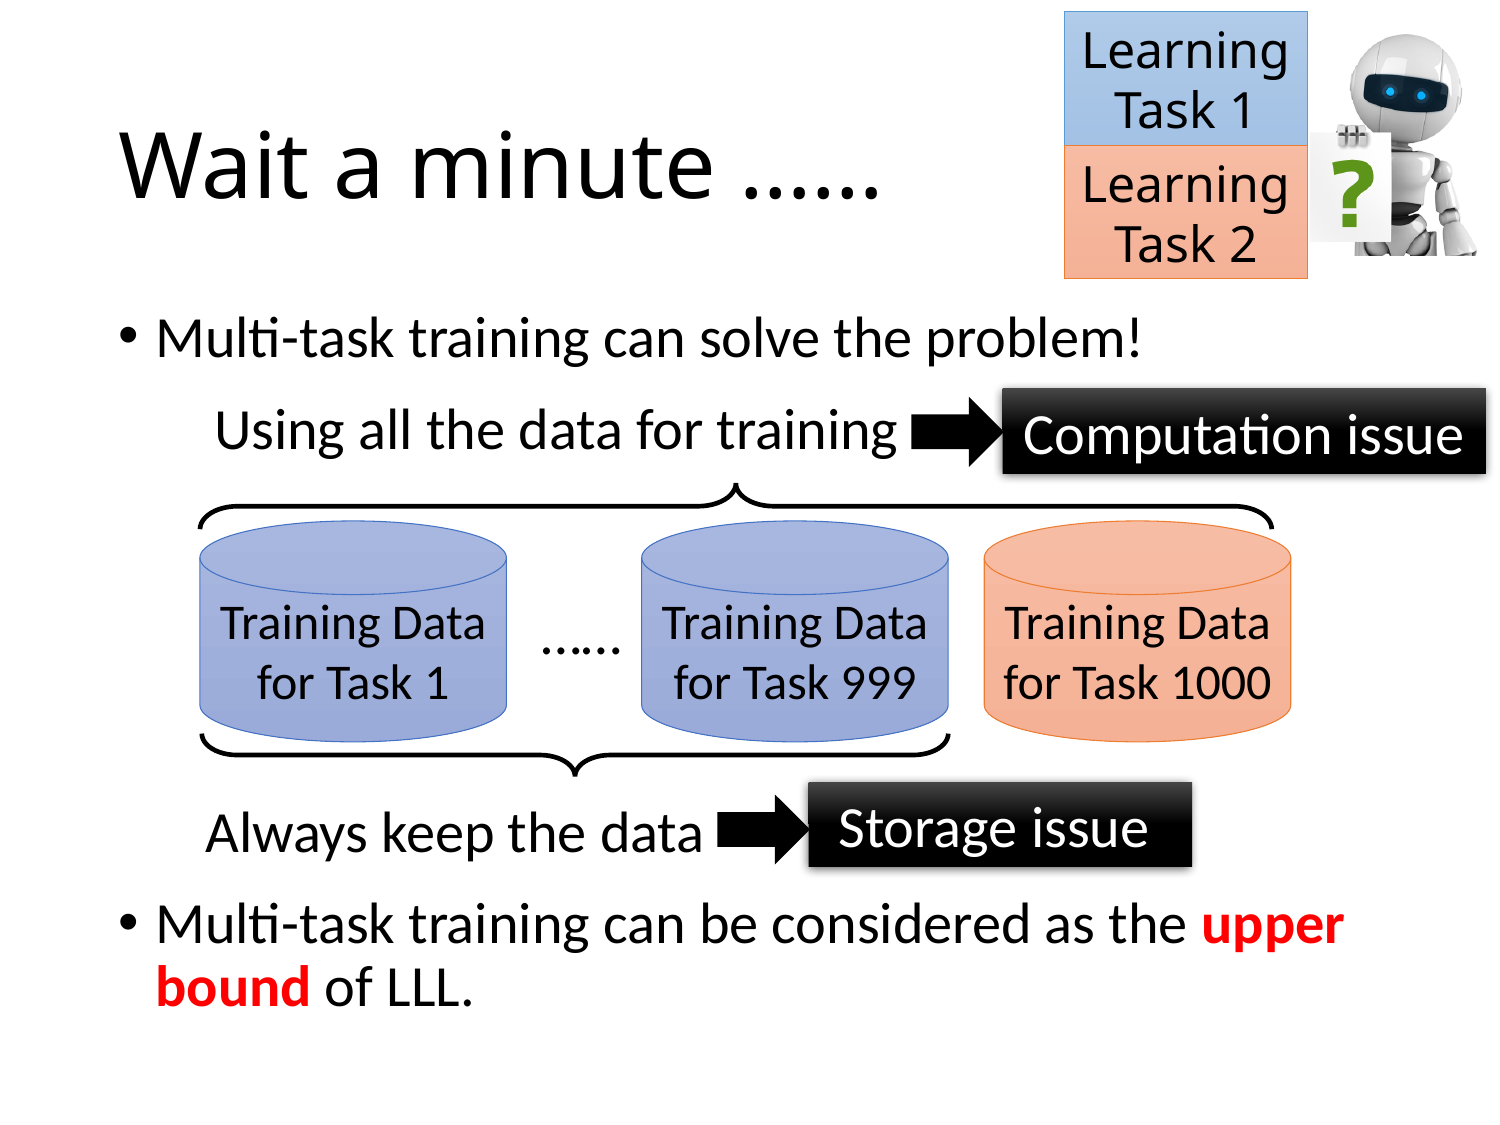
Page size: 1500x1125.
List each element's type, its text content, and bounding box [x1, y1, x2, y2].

text_box [199, 483, 1273, 530]
text_box Storage issue [808, 782, 1193, 867]
list Multi-task training can solve the problem! Multi-task training can be considered as the upper bound of LLL. [103, 299, 1397, 1014]
text_box Training Data for Task 1000 [983, 530, 1292, 743]
text_box Training Data for Task 1 [199, 530, 507, 733]
text_box …… [506, 588, 657, 674]
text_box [1064, 11, 1479, 279]
text_box Training Data for Task 999 [641, 530, 949, 733]
text_box [201, 733, 949, 777]
text_box Computation issue [1002, 388, 1486, 474]
text_box Using all the data for training [186, 383, 927, 469]
text_box [717, 794, 800, 865]
text_box Always keep the data [85, 786, 803, 872]
text_box [911, 396, 994, 467]
title Wait a minute …… [103, 59, 1064, 278]
